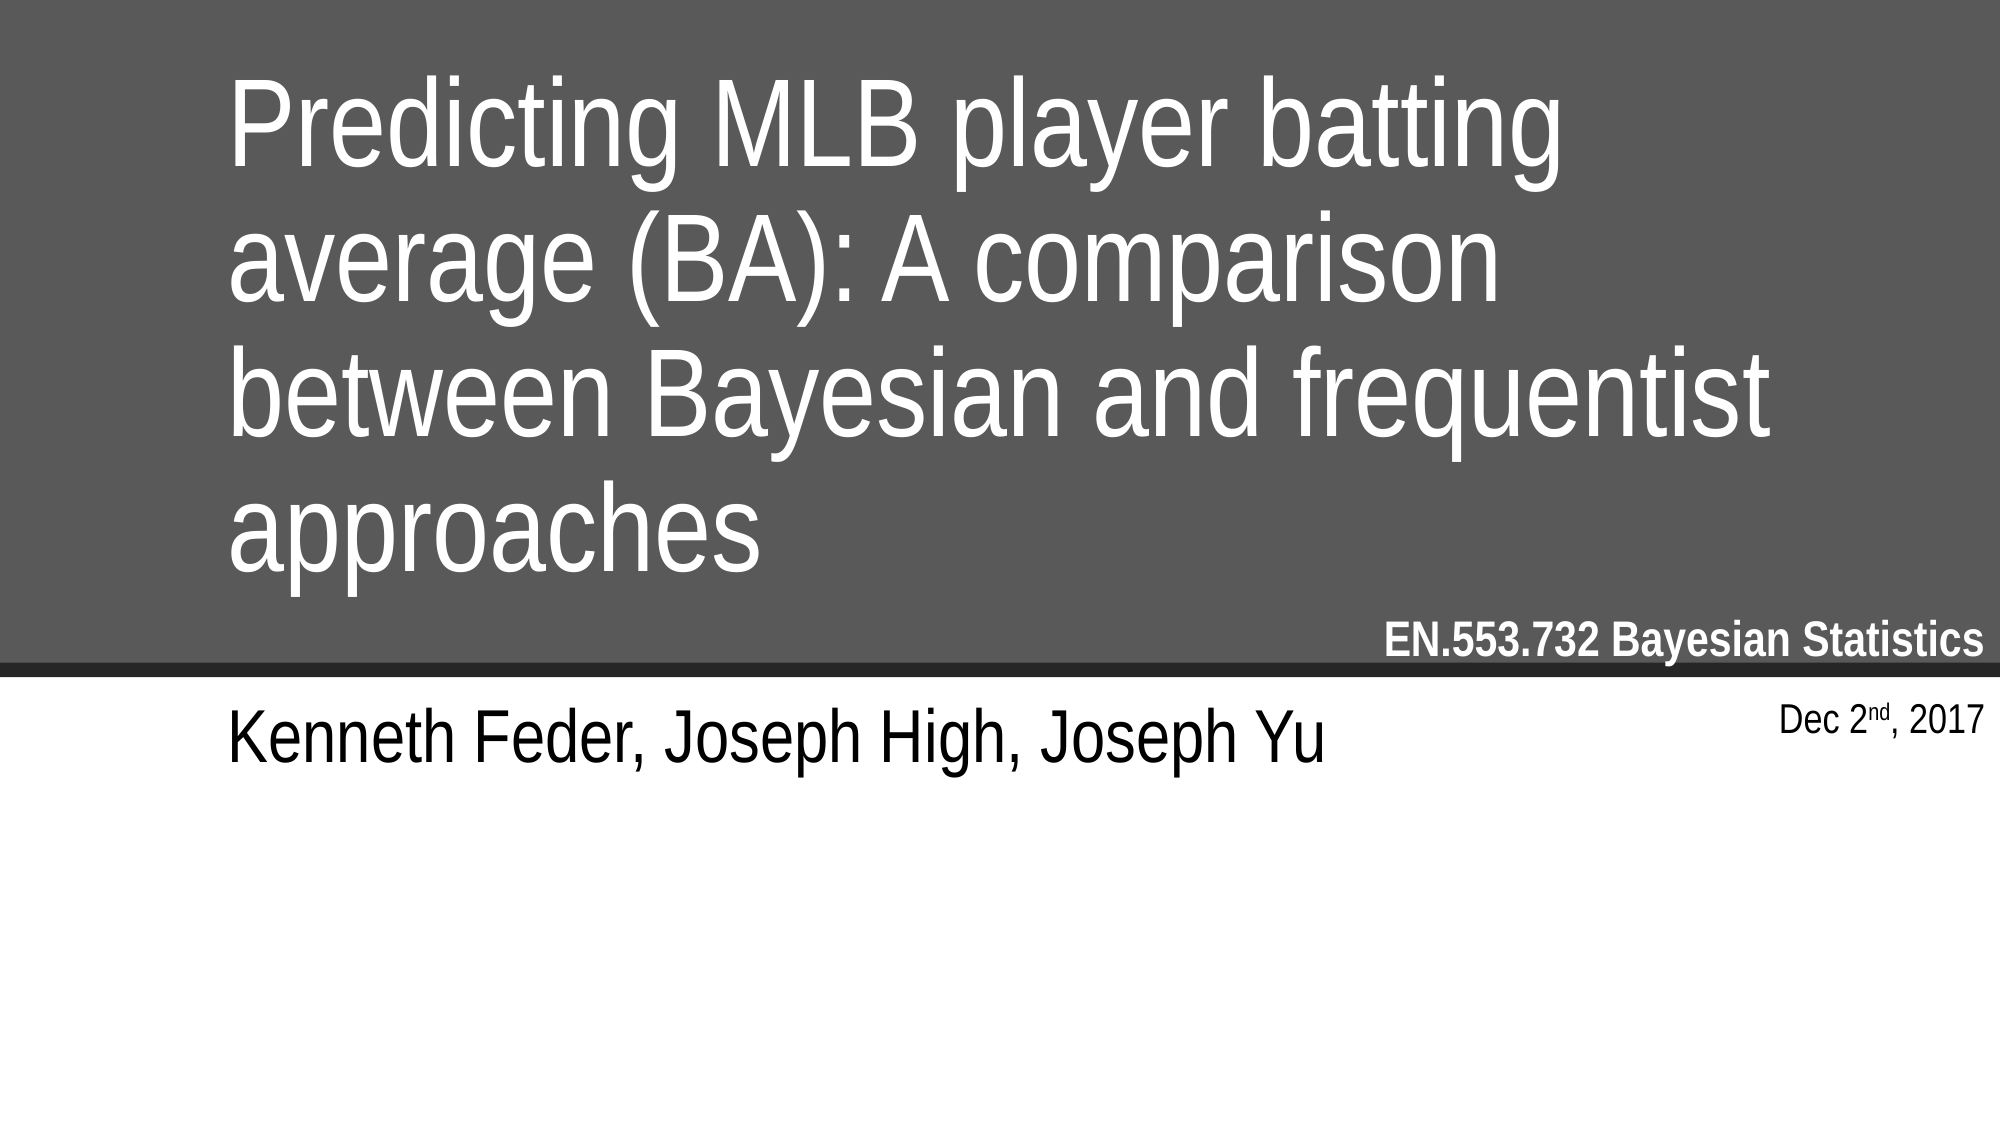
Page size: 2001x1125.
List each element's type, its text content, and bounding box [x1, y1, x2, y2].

text_box [0, 0, 2000, 661]
text_box [0, 661, 1352, 679]
subtitle Kenneth Feder, Joseph High, Joseph Yu [212, 690, 1788, 963]
text_box EN.553.732 Bayesian Statistics Dec 2nd, 2017 [1352, 569, 2000, 750]
title Predicting MLB player batting average (BA): A comparison between Bayesian and frequentist approaches [212, 132, 1788, 524]
